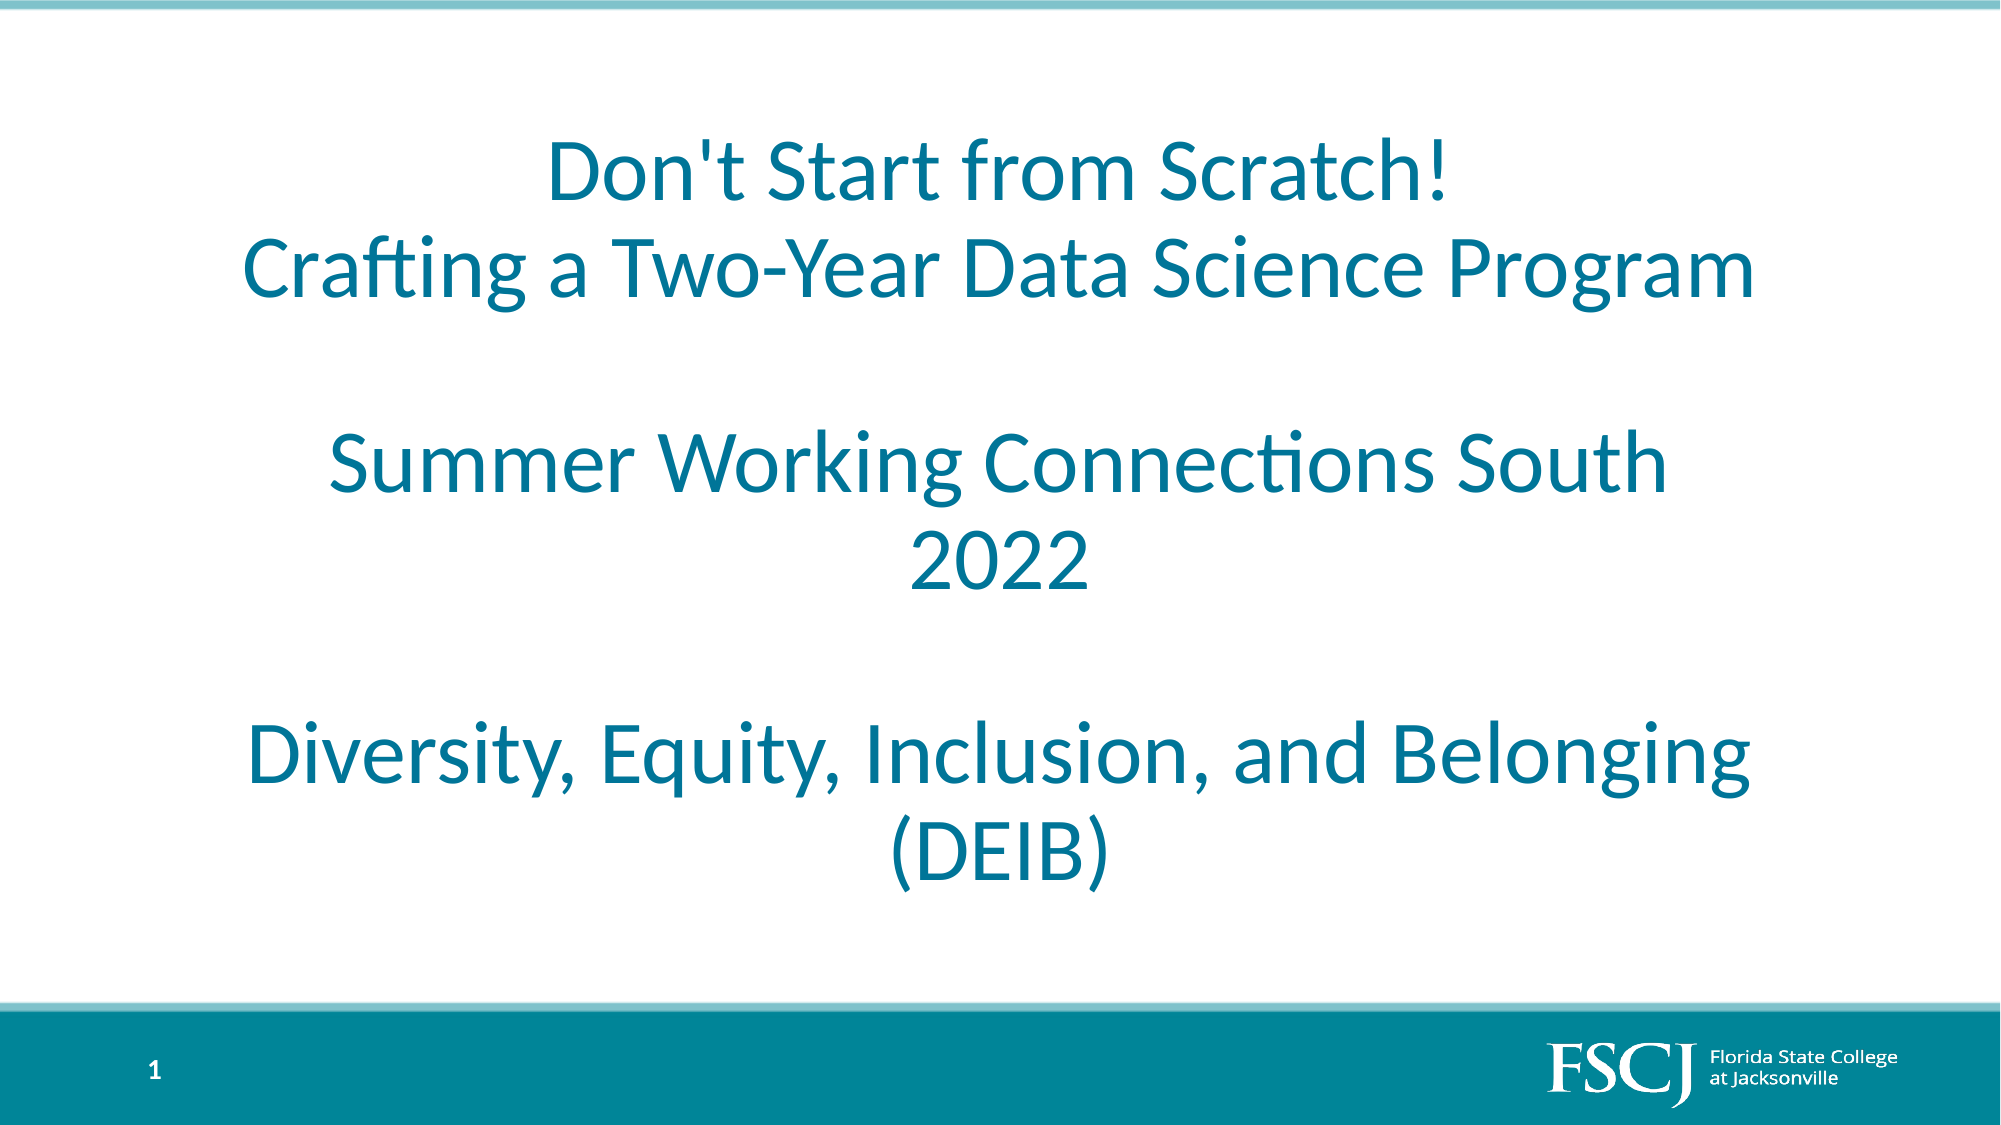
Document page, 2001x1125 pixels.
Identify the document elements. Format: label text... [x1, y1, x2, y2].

picture [0, 0, 2001, 1125]
title Don't Start from Scratch! Crafting a Two-Year Data Science Program Summer Working Connections South 2022 Diversity, Equity, Inclusion, and Belonging (DEIB) [150, 106, 1850, 908]
